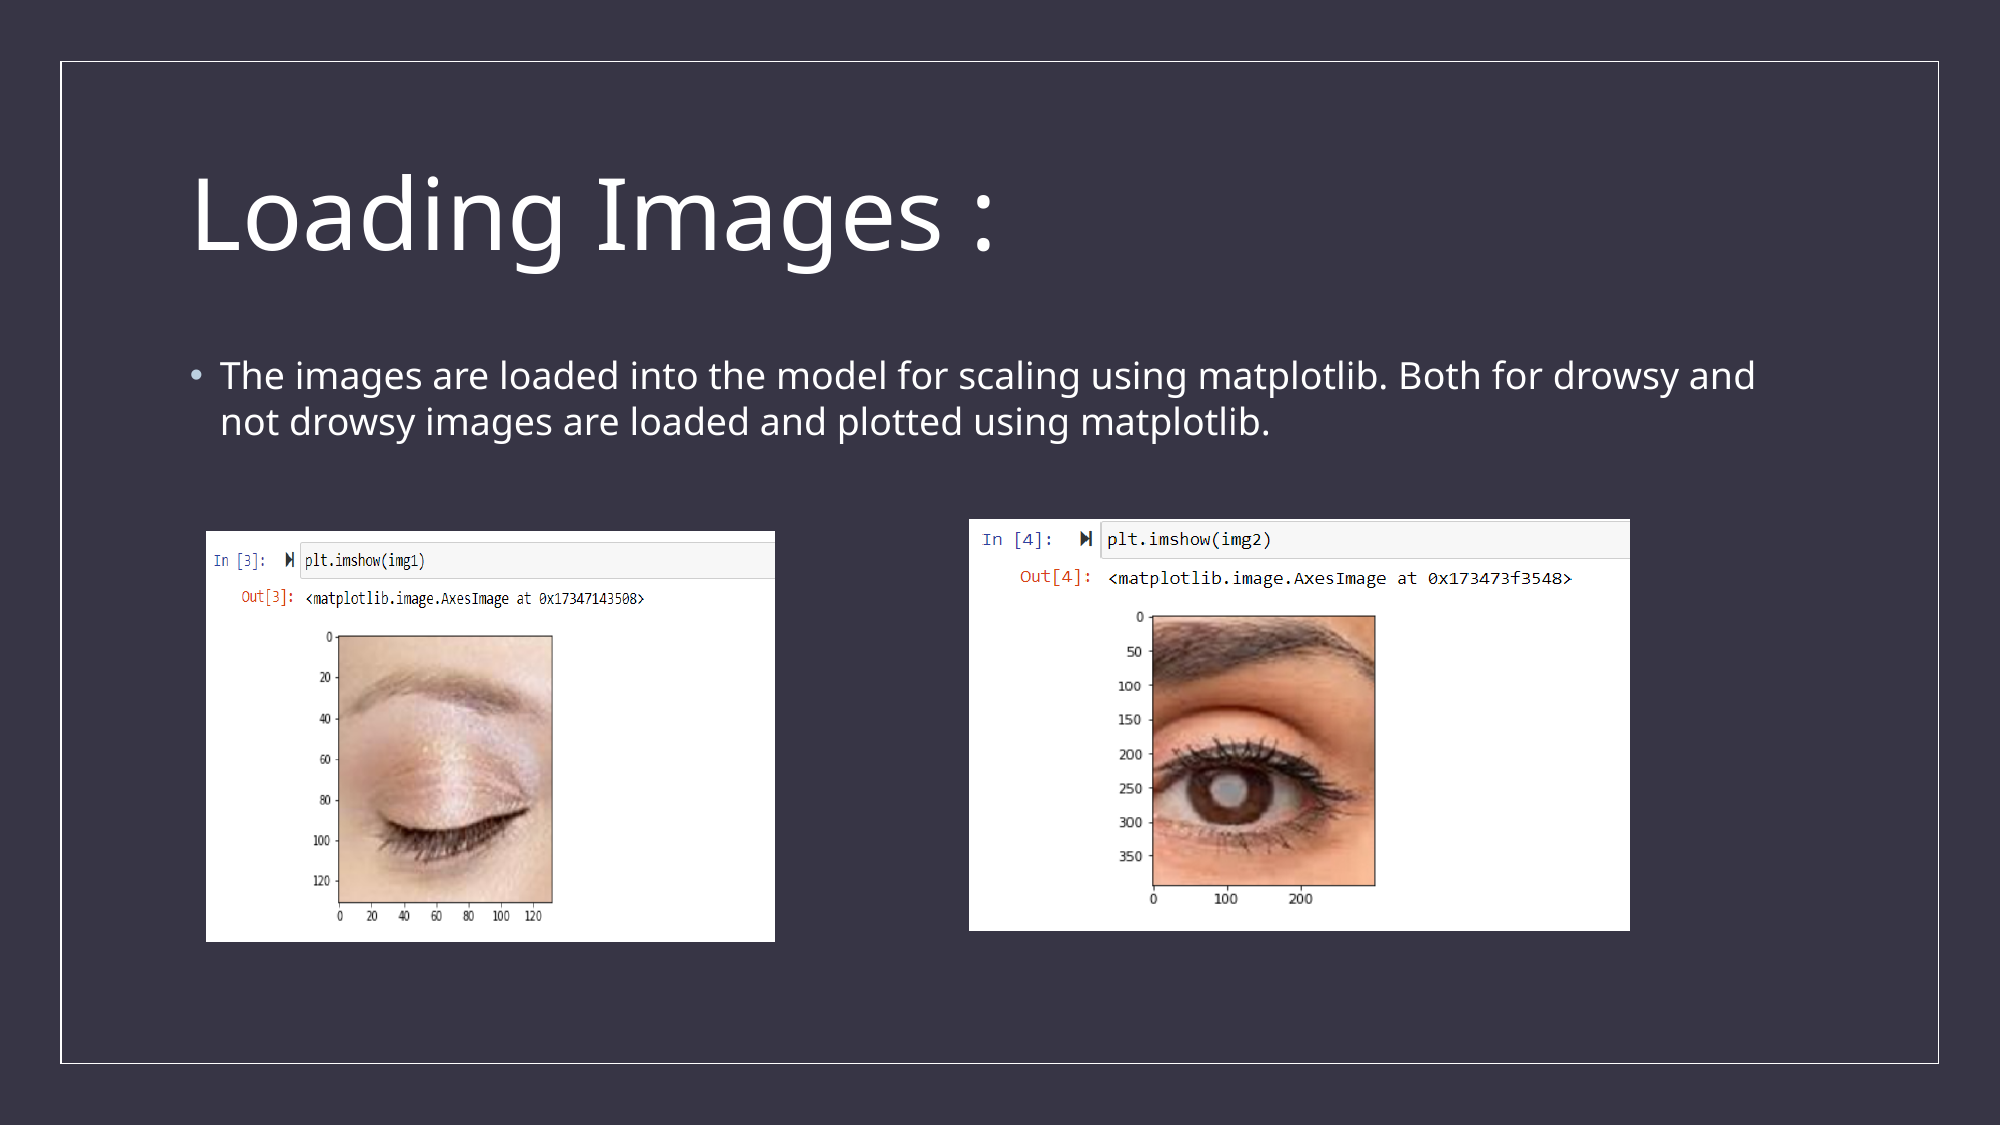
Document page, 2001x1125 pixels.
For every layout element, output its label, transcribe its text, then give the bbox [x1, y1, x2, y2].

list The images are loaded into the model for scaling using matplotlib. Both for drowsy and not drowsy images are loaded and plotted using matplotlib. [174, 345, 1825, 990]
picture [969, 519, 1630, 931]
picture [206, 531, 775, 942]
title Loading Images : [174, 105, 1825, 331]
